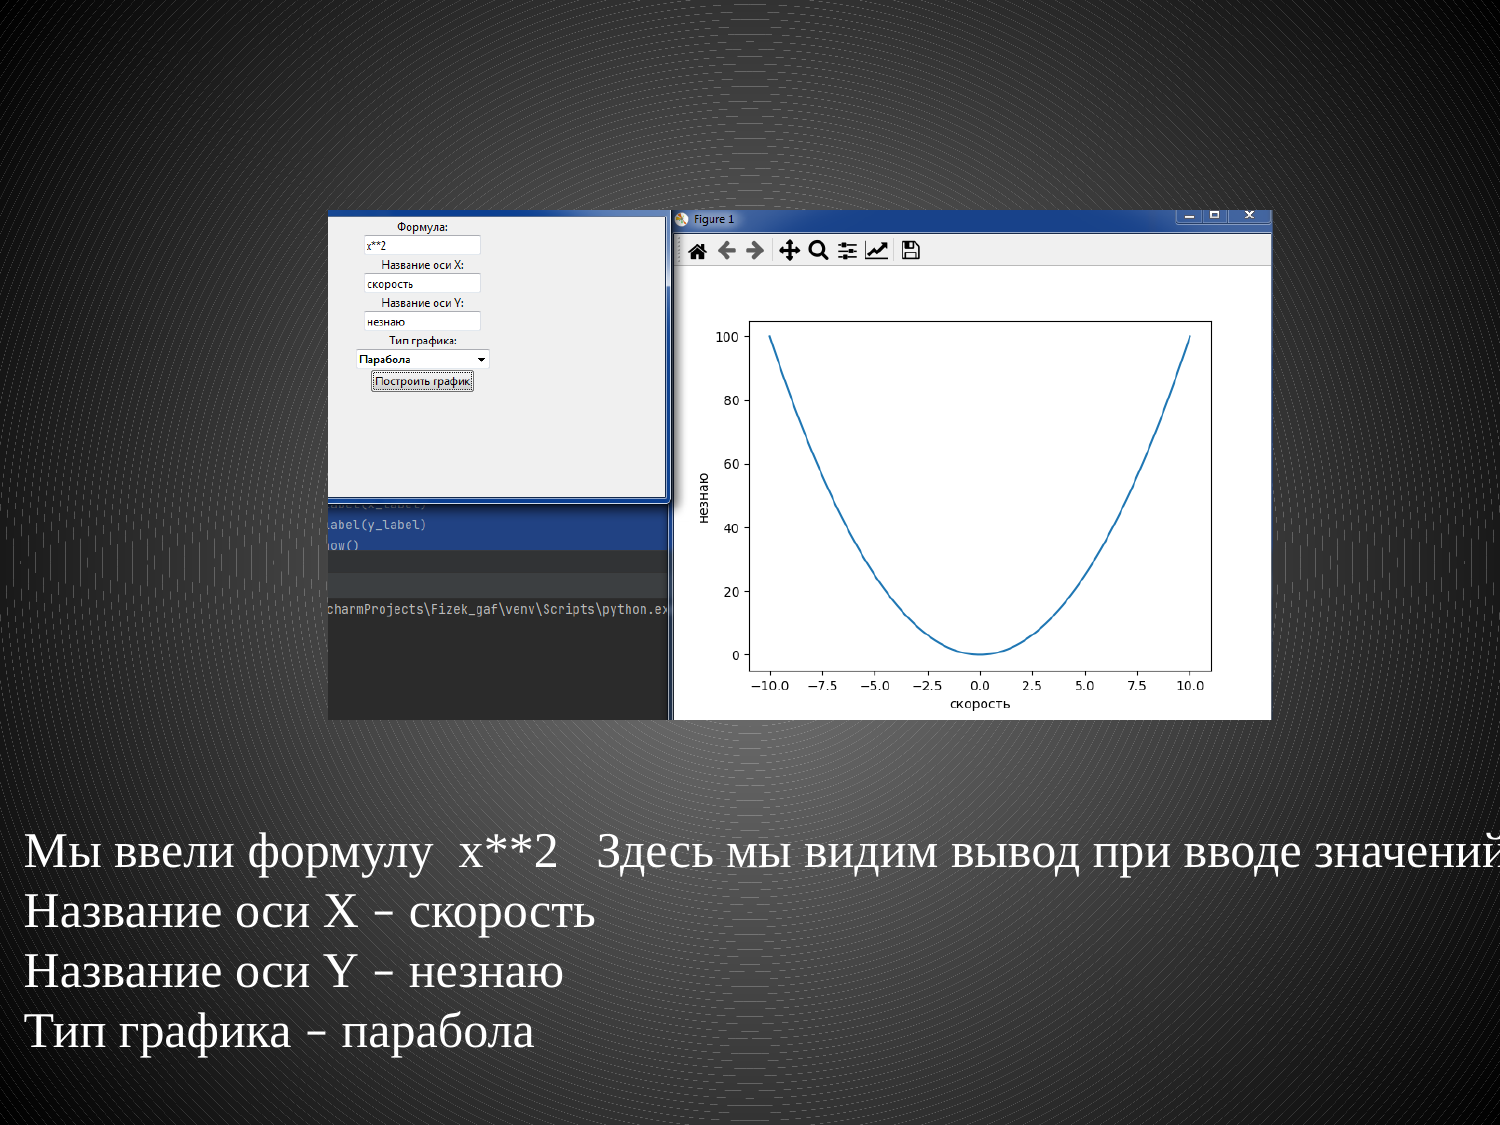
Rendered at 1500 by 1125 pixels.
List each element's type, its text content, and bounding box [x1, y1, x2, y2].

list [327, 210, 1273, 720]
text_box Мы ввели формулу x**2 Здесь мы видим вывод при вводе значений Название оси X – скорость Название оси Y – незнаю Тип графика – парабола [8, 5, 1500, 1065]
